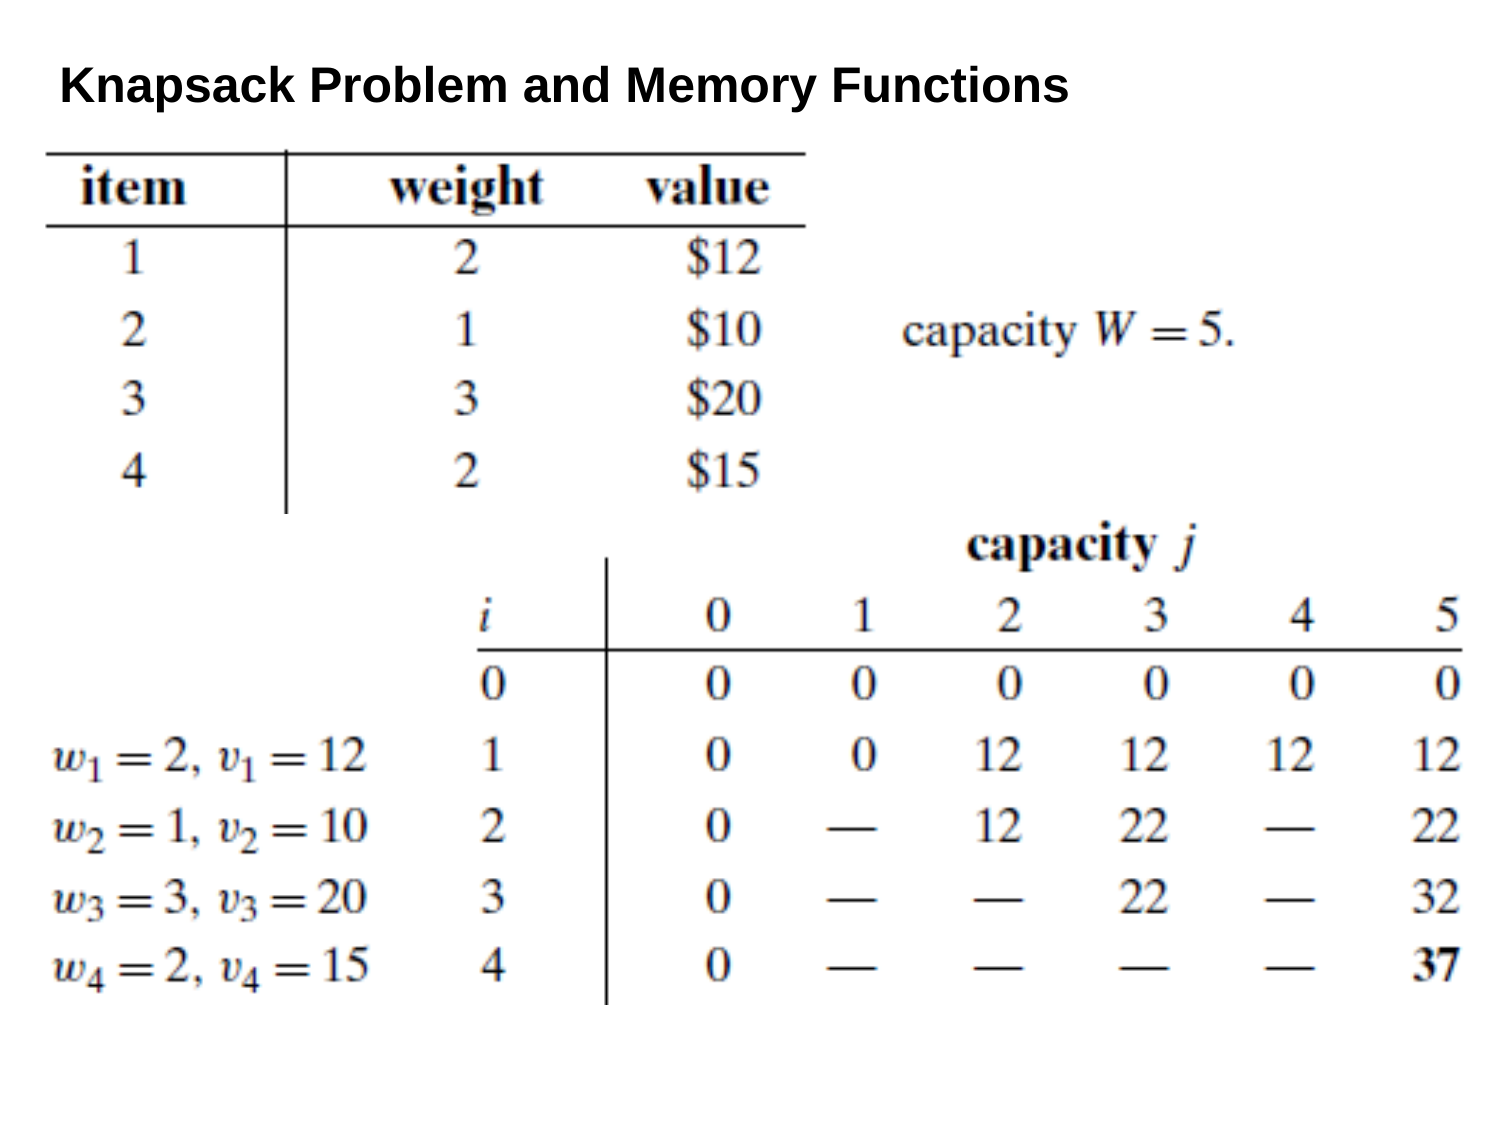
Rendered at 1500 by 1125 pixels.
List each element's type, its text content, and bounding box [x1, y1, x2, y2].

picture [44, 142, 1484, 1005]
text_box Knapsack Problem and Memory Functions [44, 44, 1455, 143]
